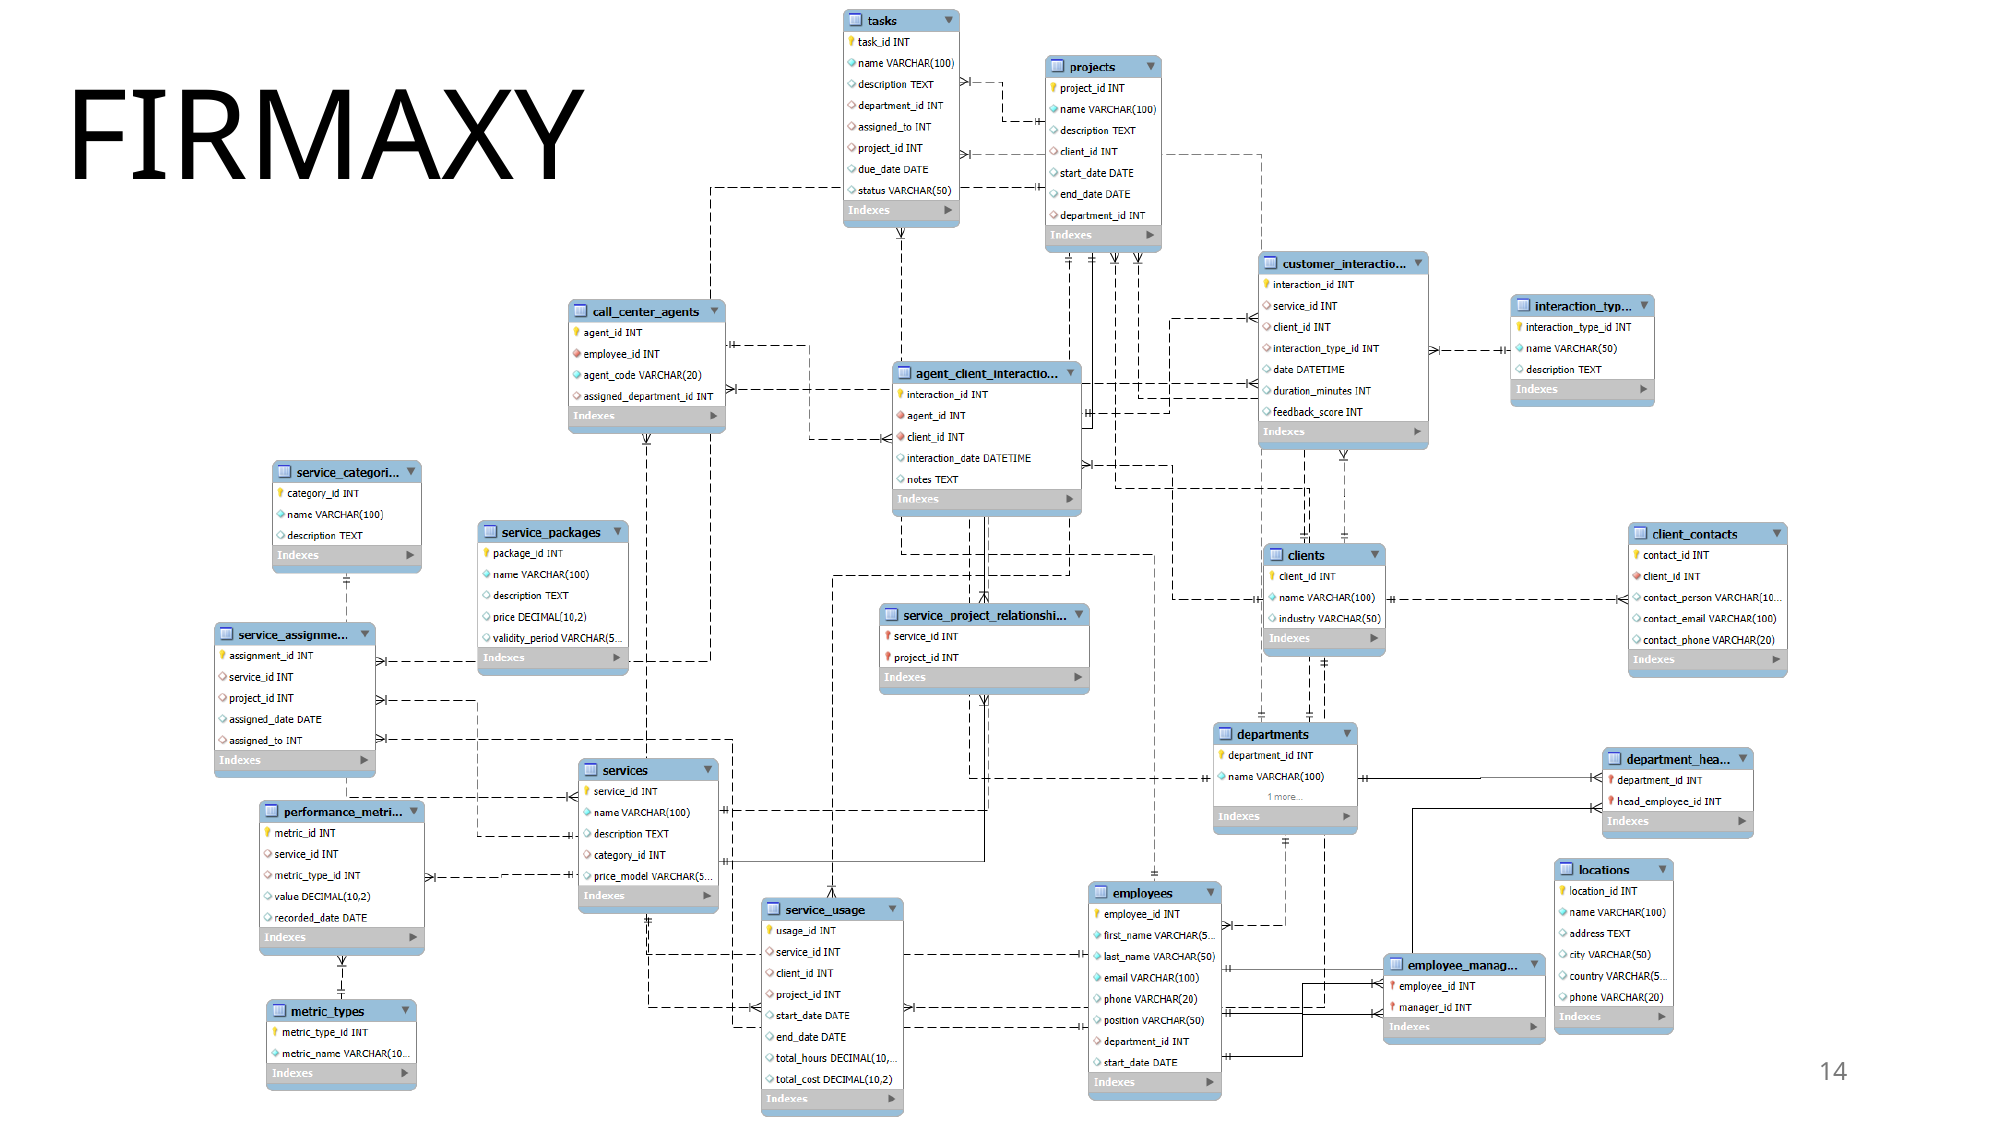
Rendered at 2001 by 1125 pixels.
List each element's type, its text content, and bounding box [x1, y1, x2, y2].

picture [203, 0, 1797, 1125]
slide_number 14 [1797, 1042, 1863, 1103]
text_box FIRMAXY [48, 38, 203, 215]
